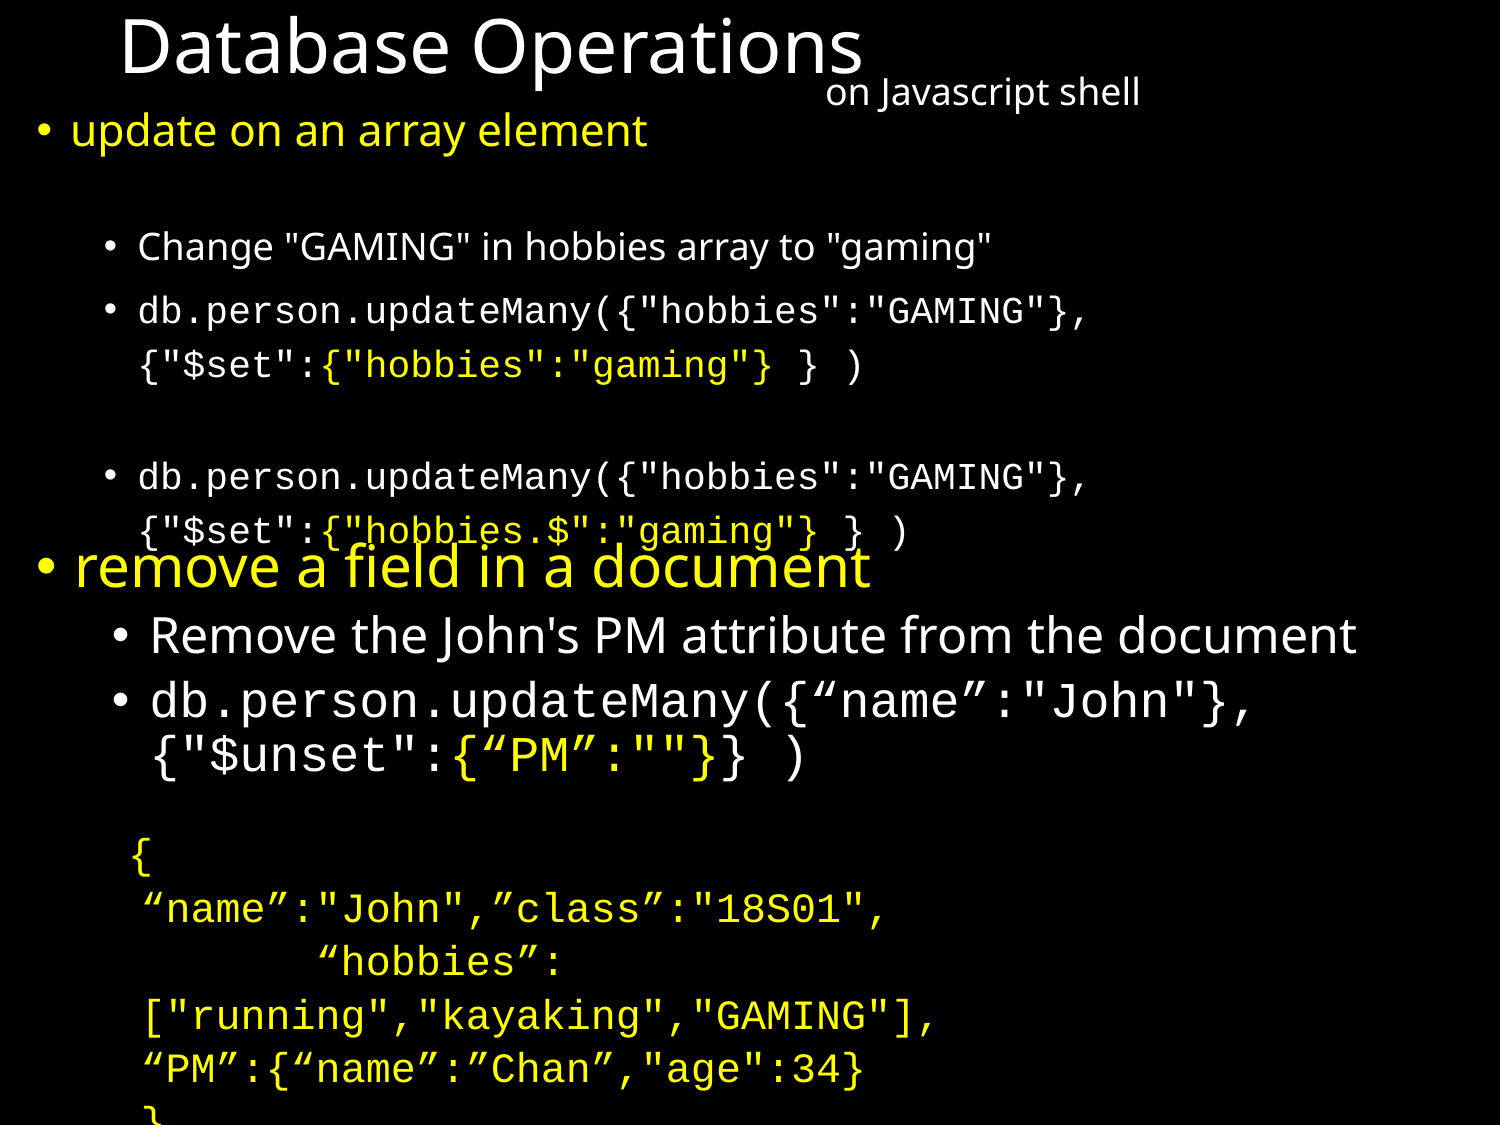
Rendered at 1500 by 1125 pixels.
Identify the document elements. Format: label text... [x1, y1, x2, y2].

text_box update on an array element Change "GAMING" in hobbies array to "gaming" db.person.updateMany({"hobbies":"GAMING"}, {"$set":{"hobbies":"gaming"} } ) db.person.updateMany({"hobbies":"GAMING"}, {"$set":{"hobbies.$":"gaming"} } ) [21, 100, 1446, 663]
list remove a field in a document Remove the John's PM attribute from the document db.person.updateMany({“name”:"John"}, {"$unset":{“PM”:""}} ) [21, 529, 1479, 857]
title Database Operations [103, 0, 1397, 100]
text_box on Javascript shell [199, 60, 1157, 100]
text_box { “name”:"John",”class”:"18S01", “hobbies”:["running","kayaking","GAMING"], “PM”:{“name”:”Chan”,"age":34} } [43, 815, 1300, 1125]
